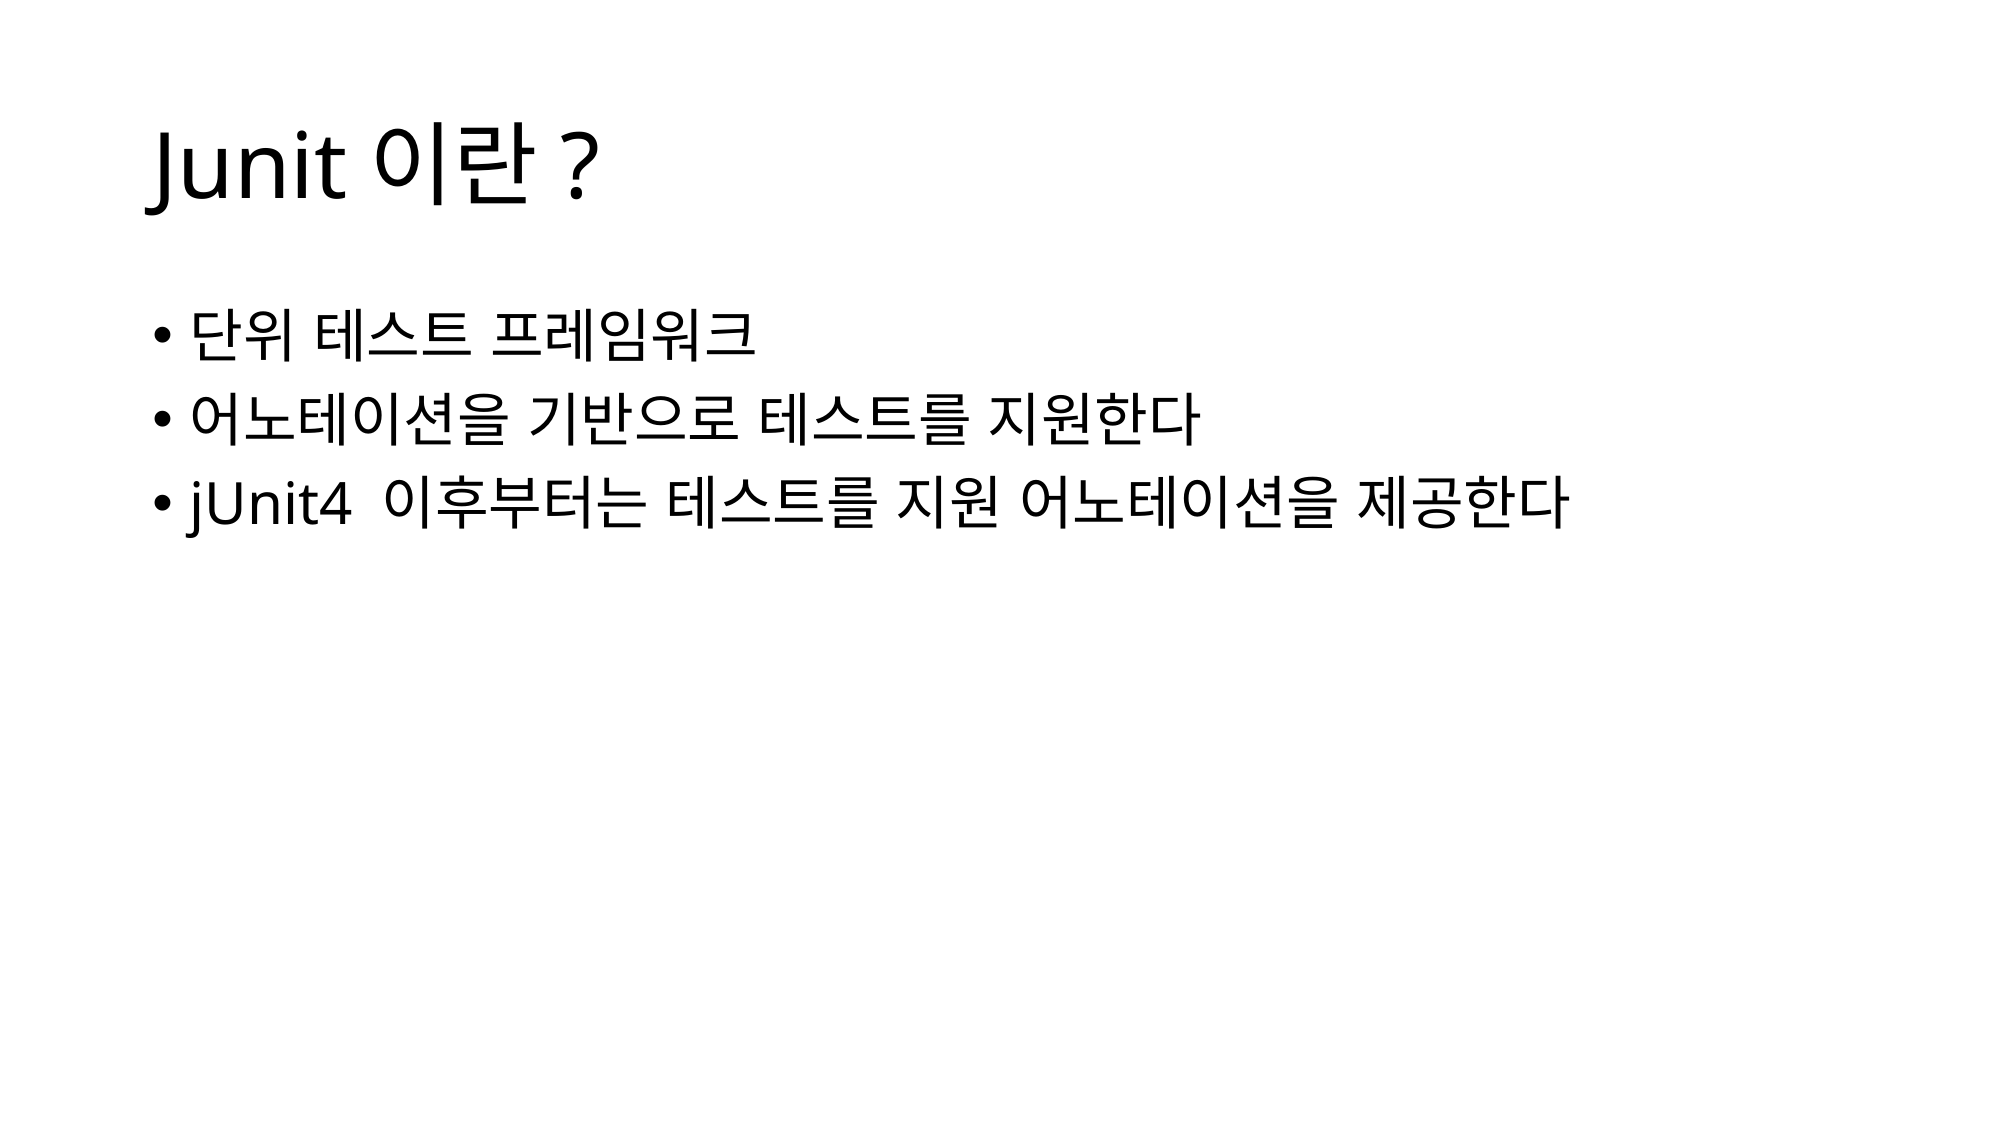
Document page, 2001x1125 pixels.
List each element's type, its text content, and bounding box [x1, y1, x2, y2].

title Junit이란? [137, 59, 1863, 278]
list 단위 테스트 프레임워크 어노테이션을 기반으로 테스트를 지원한다 jUnit4 이후부터는 테스트를 지원 어노테이션을 제공한다 [137, 299, 1863, 1014]
